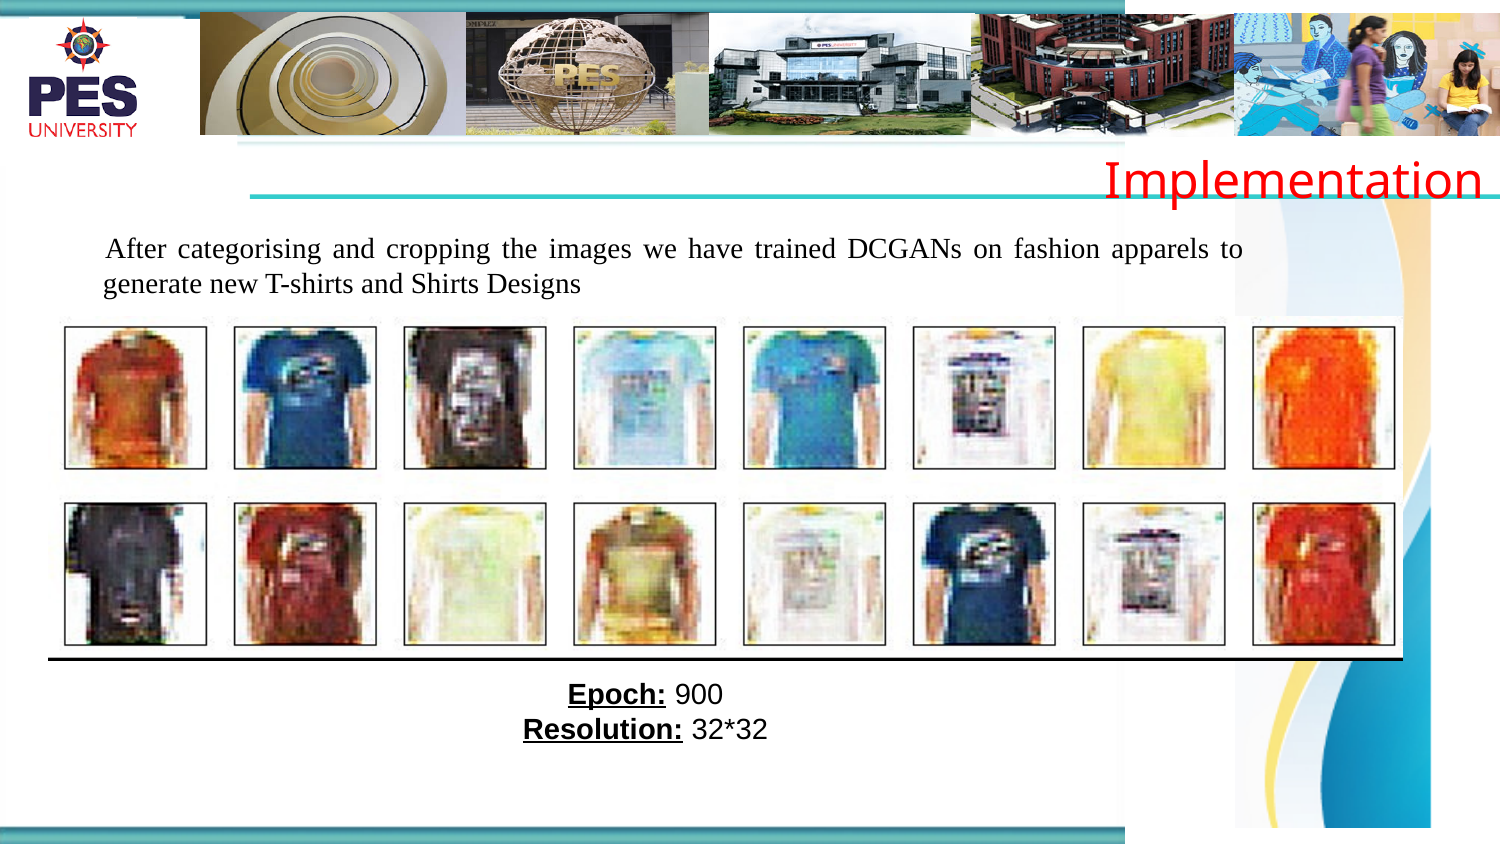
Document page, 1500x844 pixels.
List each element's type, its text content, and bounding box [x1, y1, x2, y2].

text_box Epoch: 900 Resolution: 32*32 [503, 668, 788, 818]
picture [0, 0, 1500, 140]
text_box After categorising and cropping the images we have trained DCGANs on fashion apparels to generate new T-shirts and Shirts Designs [31, 222, 1260, 329]
picture [0, 167, 1433, 844]
text_box Implementation [224, 140, 1500, 198]
